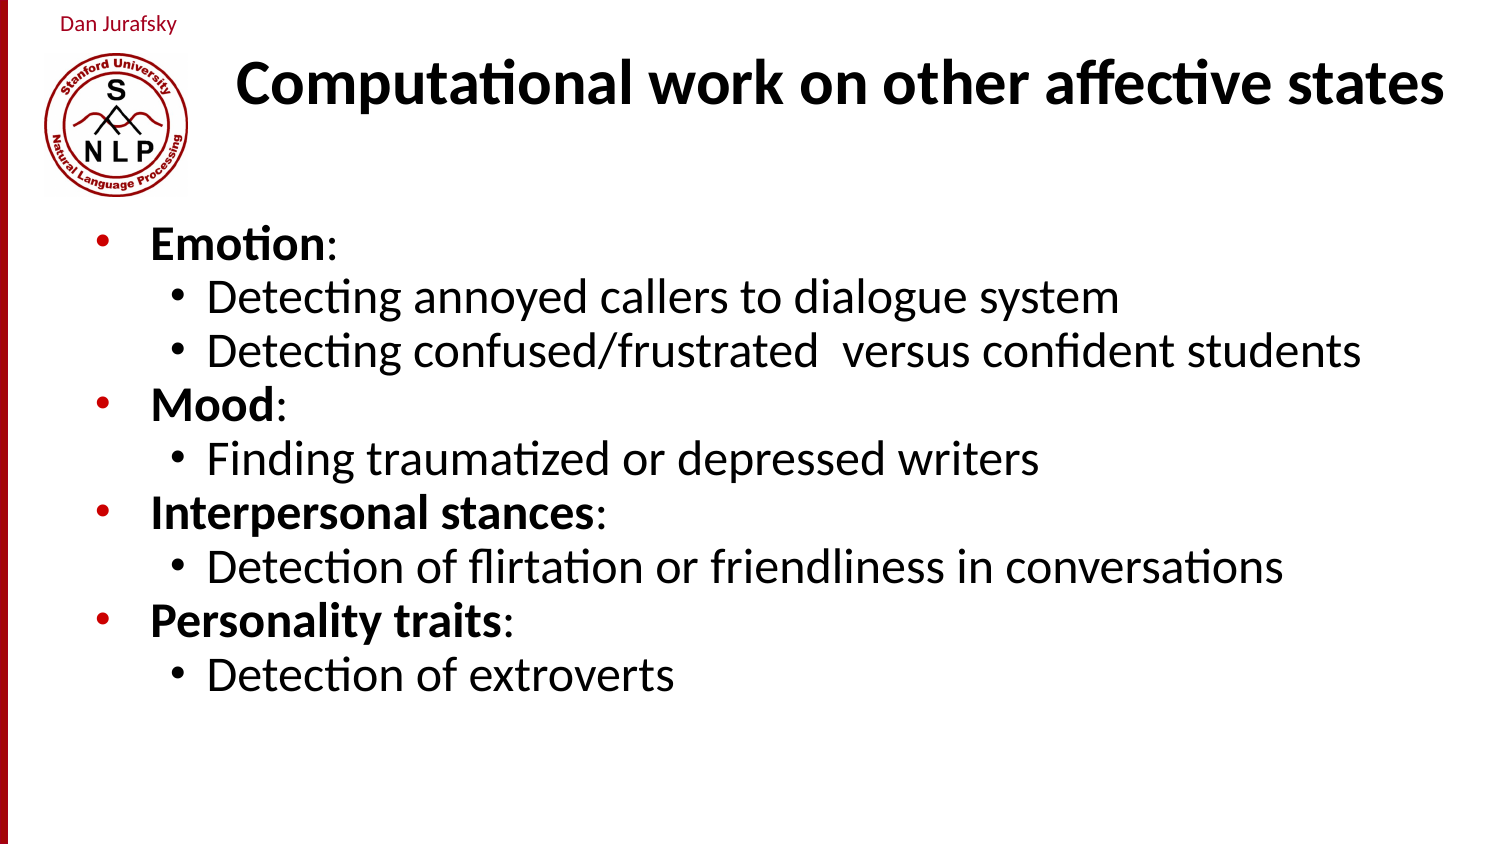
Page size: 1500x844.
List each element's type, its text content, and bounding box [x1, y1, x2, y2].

text_box Computational work on other affective states [221, 0, 1497, 125]
picture [44, 53, 188, 197]
text_box Emotion: Detecting annoyed callers to dialogue system Detecting confused/frustrated versus confident students Mood: Finding traumatized or depressed writers Interpersonal stances: Detection of flirtation or friendliness in conversations Personality traits: Detection of extroverts [79, 209, 1450, 822]
